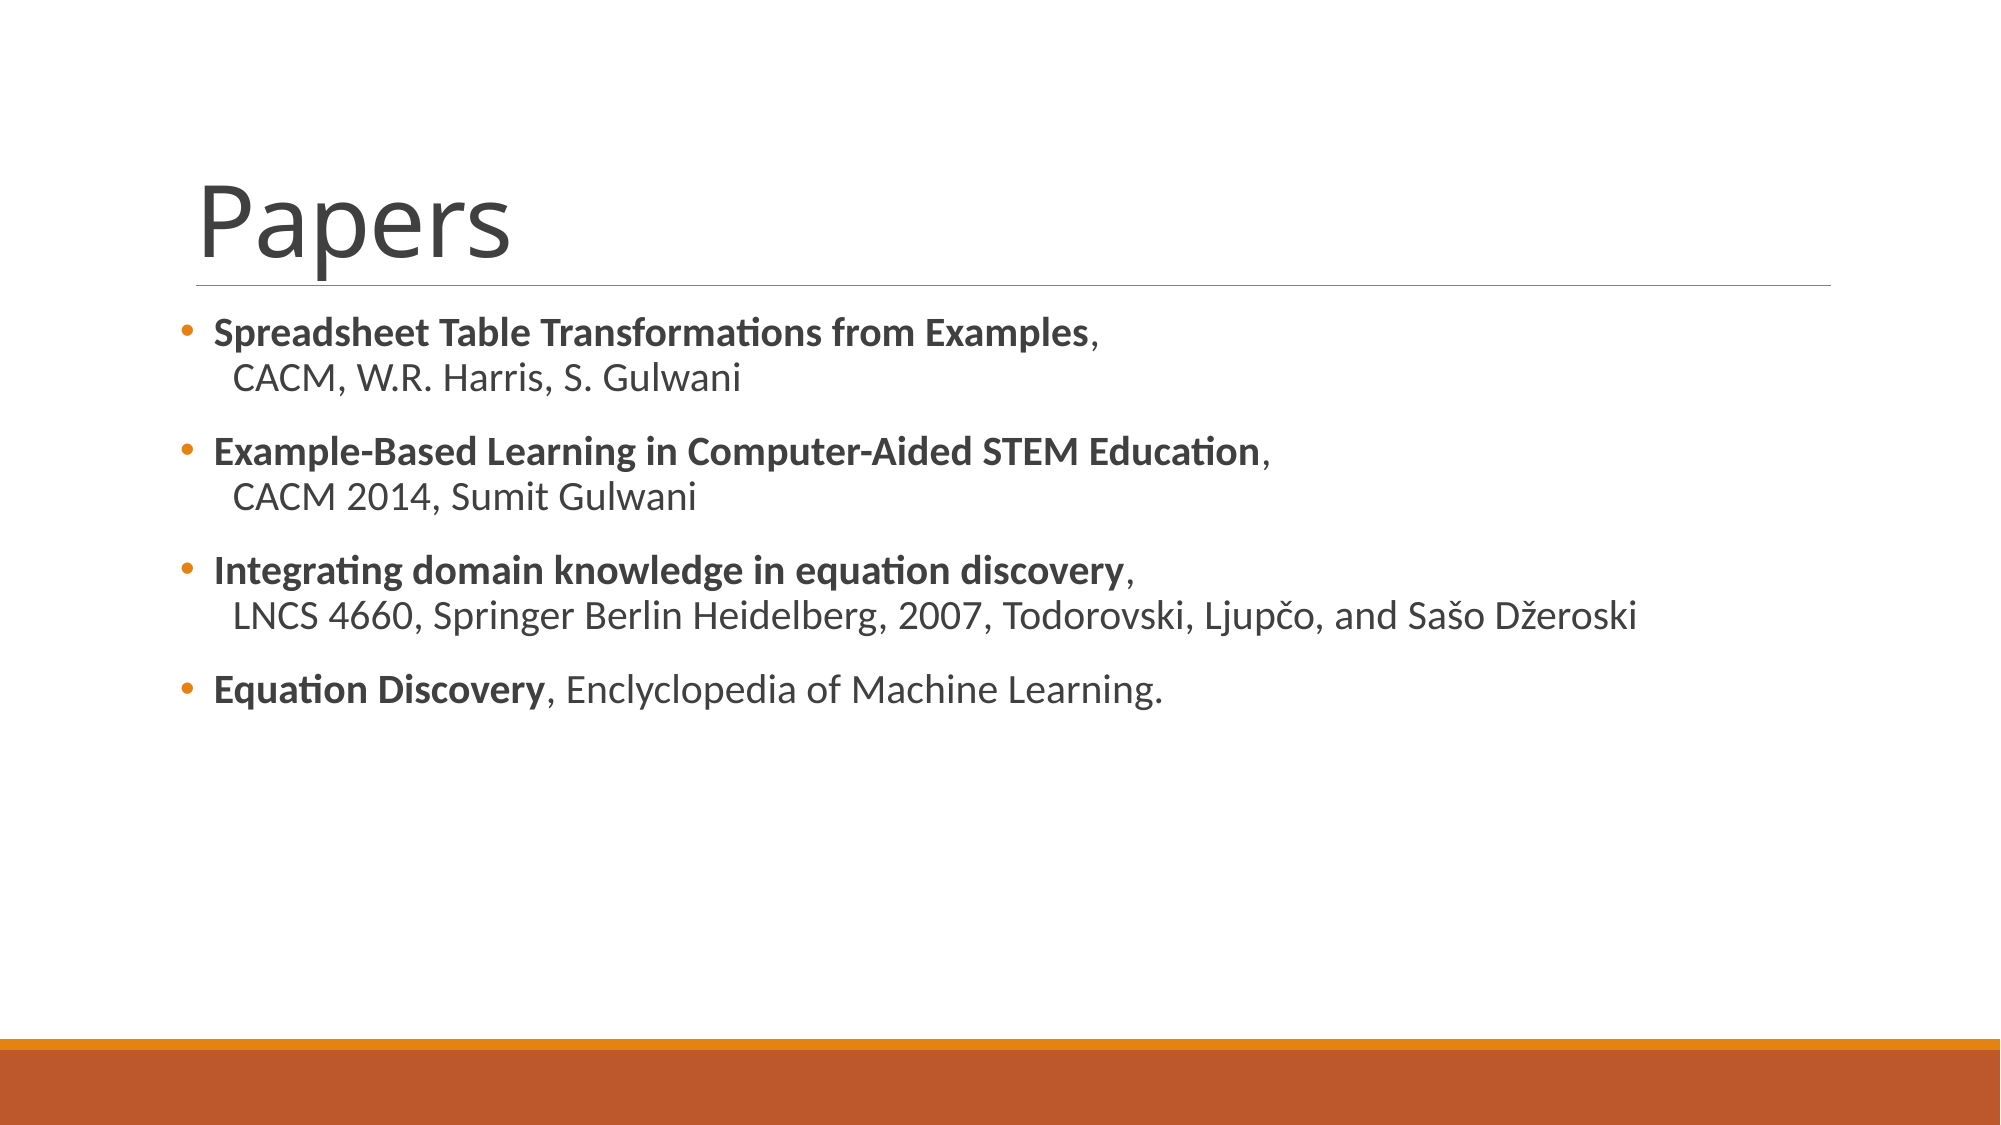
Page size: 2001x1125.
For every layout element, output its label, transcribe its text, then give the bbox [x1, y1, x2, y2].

list Spreadsheet Table Transformations from Examples, CACM, W.R. Harris, S. Gulwani Example-Based Learning in Computer-Aided STEM Education, CACM 2014, Sumit Gulwani Integrating domain knowledge in equation discovery, LNCS 4660, Springer Berlin Heidelberg, 2007, Todorovski, Ljupčo, and Sašo Džeroski Equation Discovery, Enclyclopedia of Machine Learning. [180, 302, 1830, 963]
title Papers [180, 47, 1830, 285]
